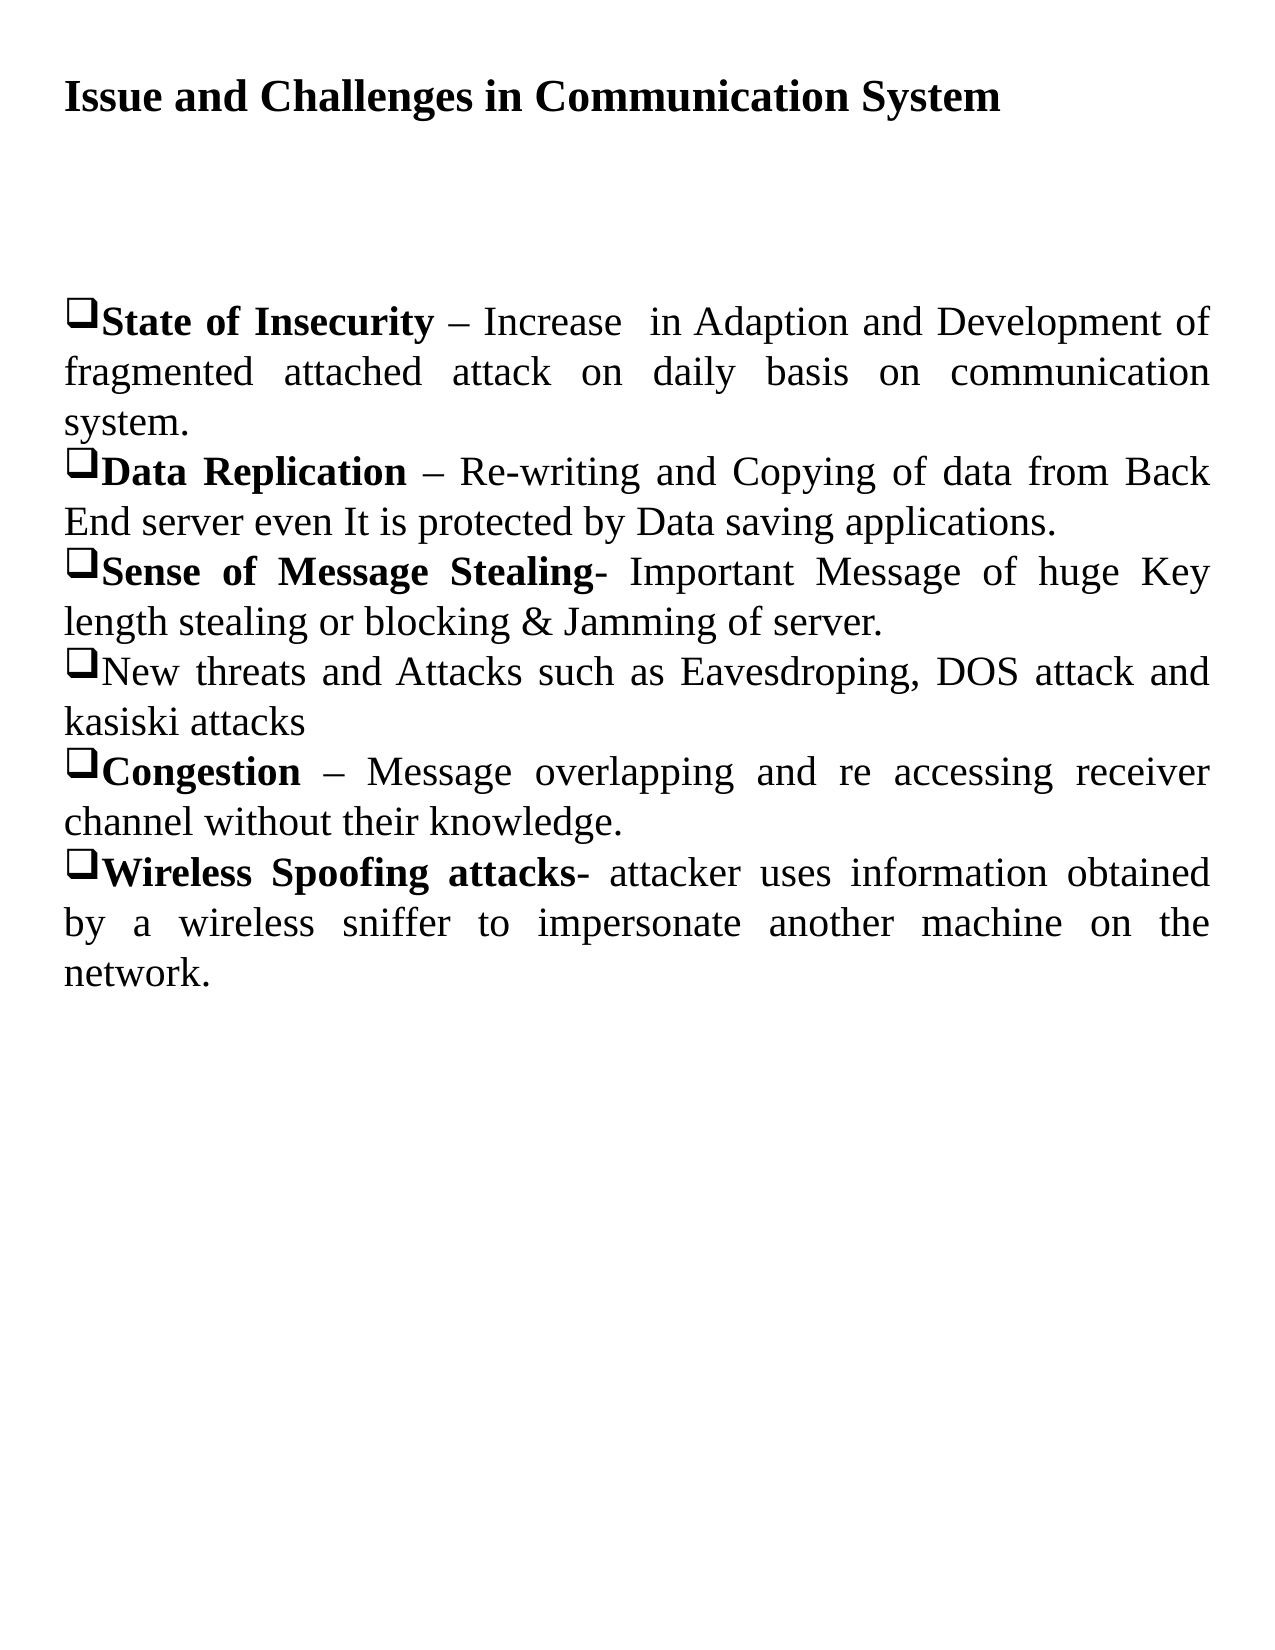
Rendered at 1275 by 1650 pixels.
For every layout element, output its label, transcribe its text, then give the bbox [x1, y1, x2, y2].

list State of Insecurity – Increase in Adaption and Development of fragmented attached attack on daily basis on communication system. Data Replication – Re-writing and Copying of data from Back End server even It is protected by Data saving applications. Sense of Message Stealing- Important Message of huge Key length stealing or blocking & Jamming of server. New threats and Attacks such as Eavesdroping, DOS attack and kasiski attacks Congestion – Message overlapping and re accessing receiver channel without their knowledge. Wireless Spoofing attacks- attacker uses information obtained by a wireless sniffer to impersonate another machine on the network. [63, 293, 1212, 1320]
title Issue and Challenges in Communication System [63, 66, 1212, 239]
